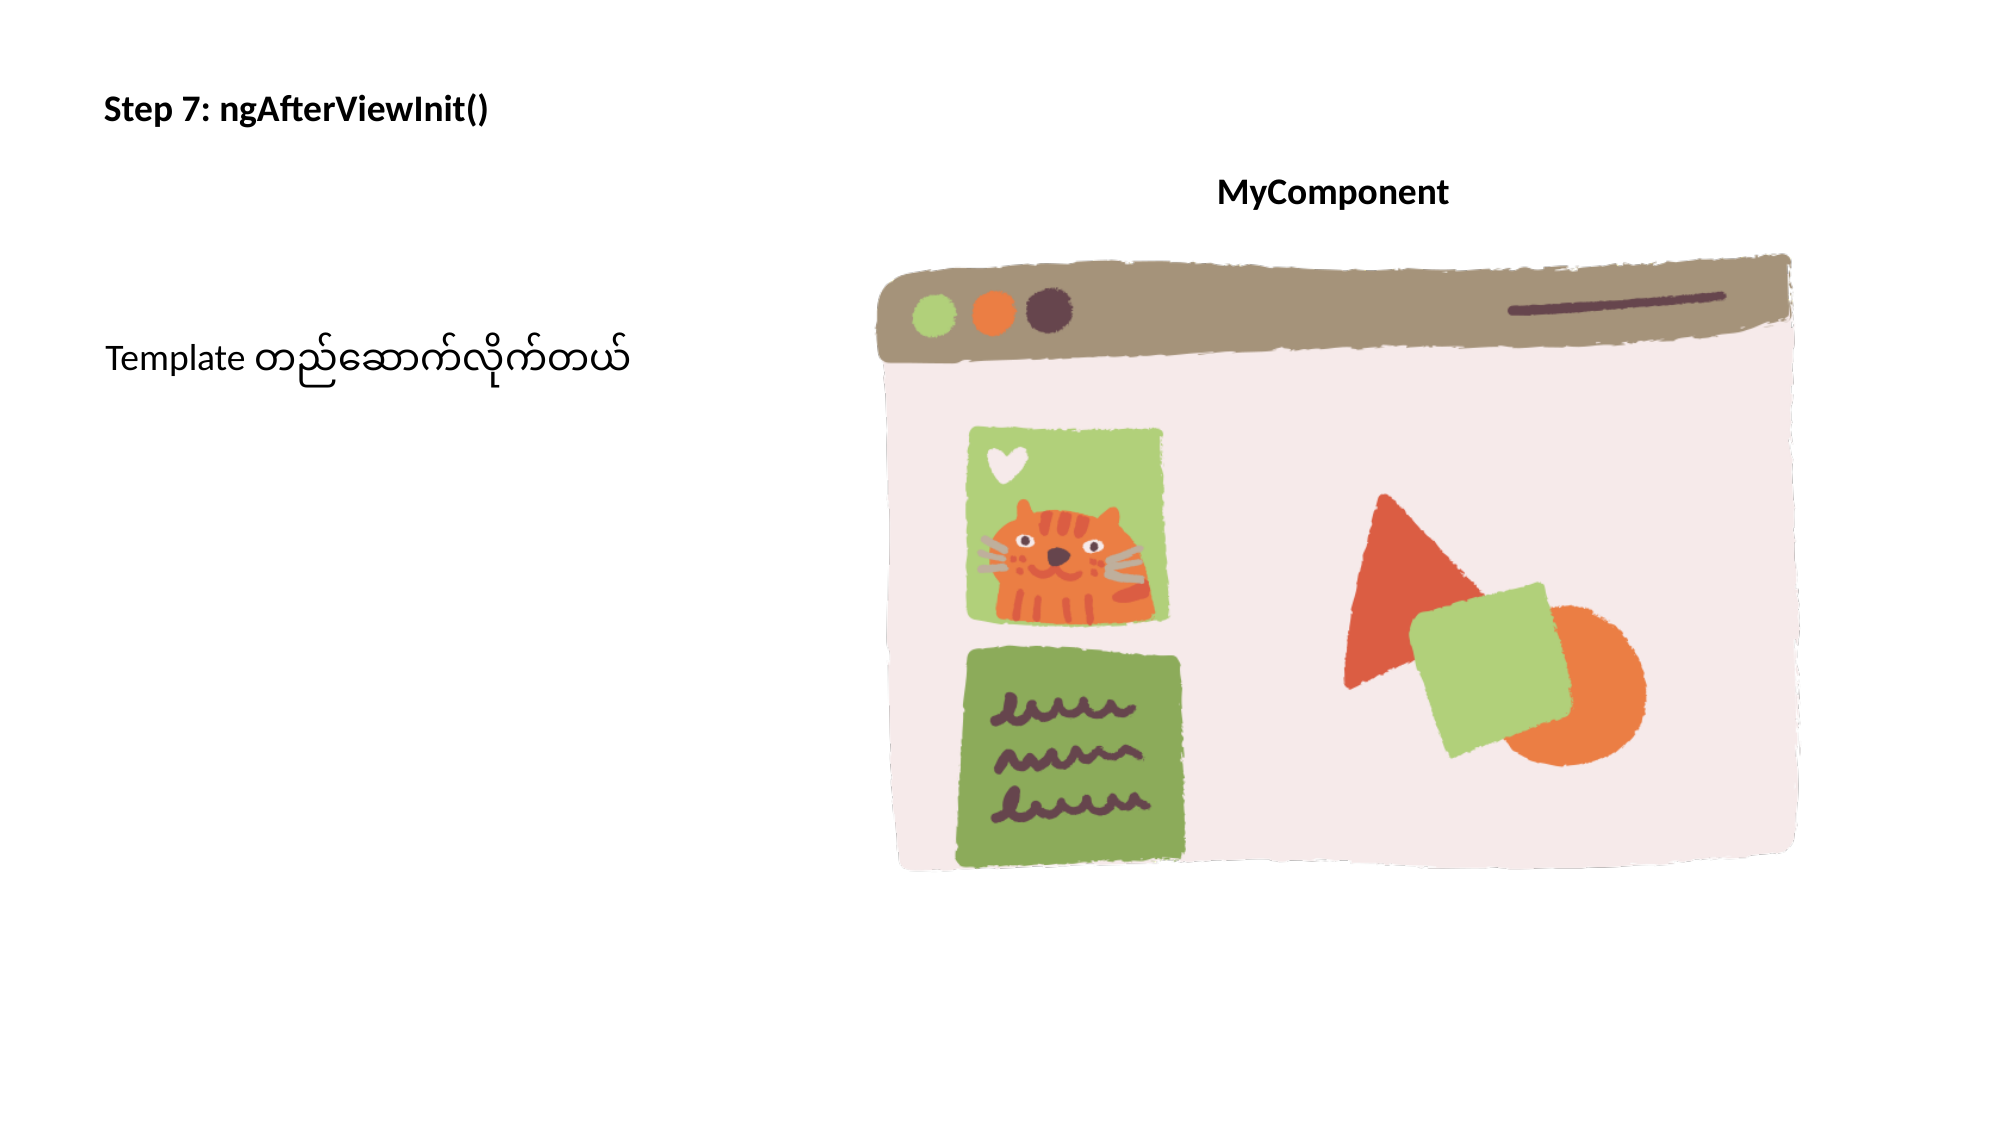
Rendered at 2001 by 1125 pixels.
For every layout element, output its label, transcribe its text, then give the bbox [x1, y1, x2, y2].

picture [614, 19, 2000, 1106]
text_box Template တည်ဆောက်လိုက်တယ် [90, 302, 614, 386]
text_box Step 7: ngAfterViewInit() [89, 76, 614, 137]
